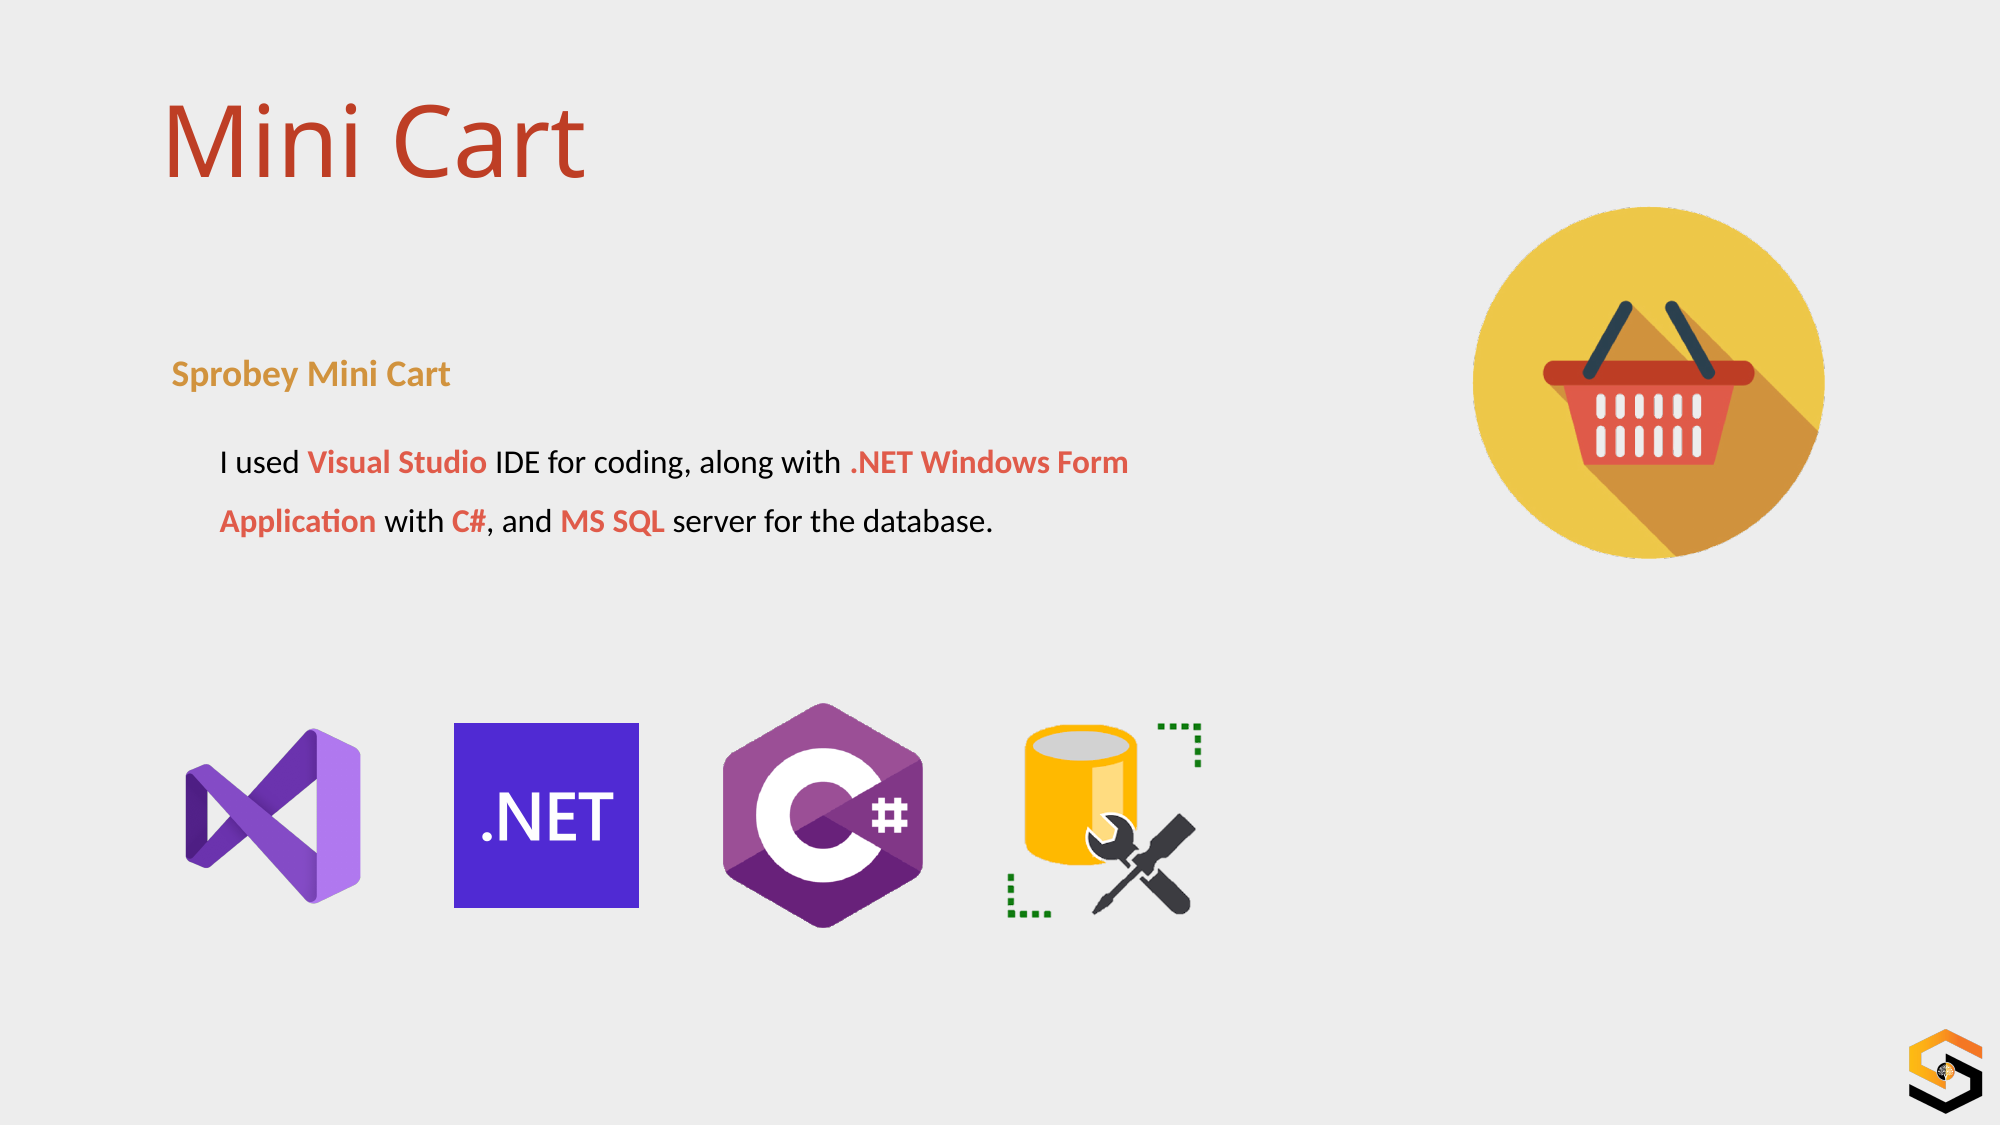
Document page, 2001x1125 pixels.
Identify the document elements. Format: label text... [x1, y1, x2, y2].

picture [723, 703, 923, 928]
picture [1471, 206, 1825, 559]
text_box I used Visual Studio IDE for coding, along with .NET Windows Form Application with C#, and MS SQL server for the database. [204, 412, 1271, 547]
picture [1901, 1024, 1989, 1115]
picture [1003, 716, 1203, 921]
picture [120, 720, 426, 912]
text_box Sprobey Mini Cart [156, 341, 510, 402]
text_box Mini Cart [48, 70, 700, 205]
picture [454, 723, 639, 908]
